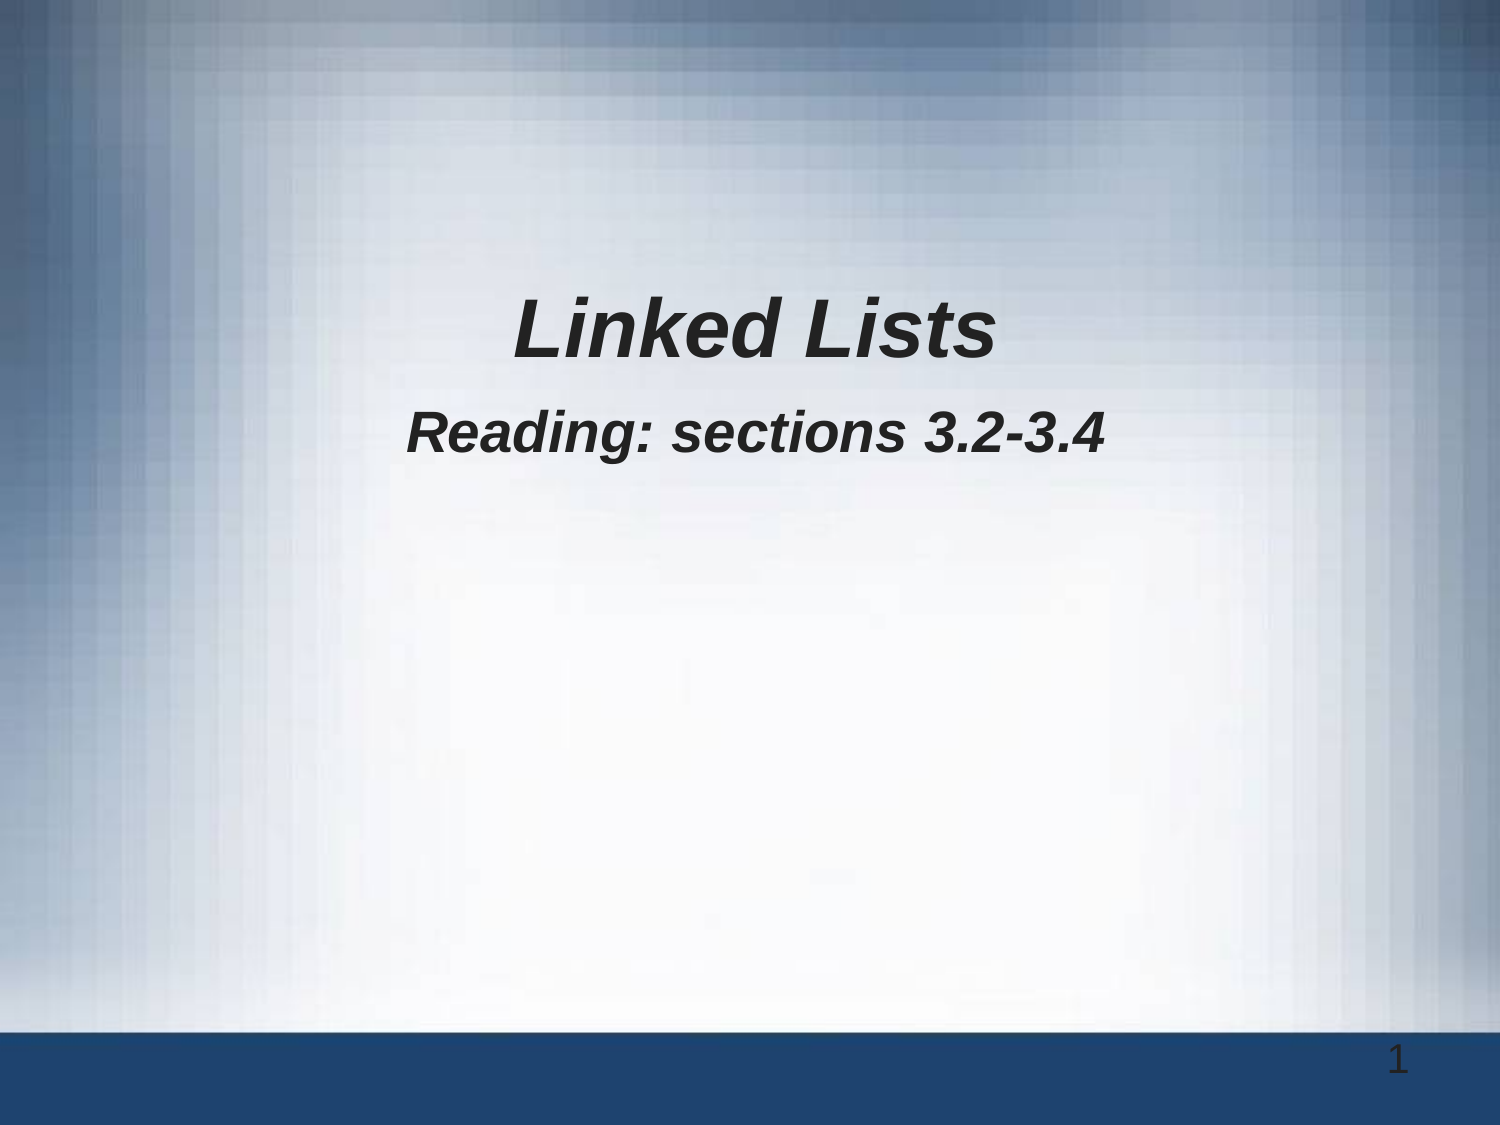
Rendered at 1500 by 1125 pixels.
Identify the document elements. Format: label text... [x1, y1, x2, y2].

picture [0, 0, 1500, 1125]
slide_number 1 [1074, 1024, 1425, 1103]
title Linked Lists Reading: sections 3.2-3.4 [99, 237, 1413, 600]
